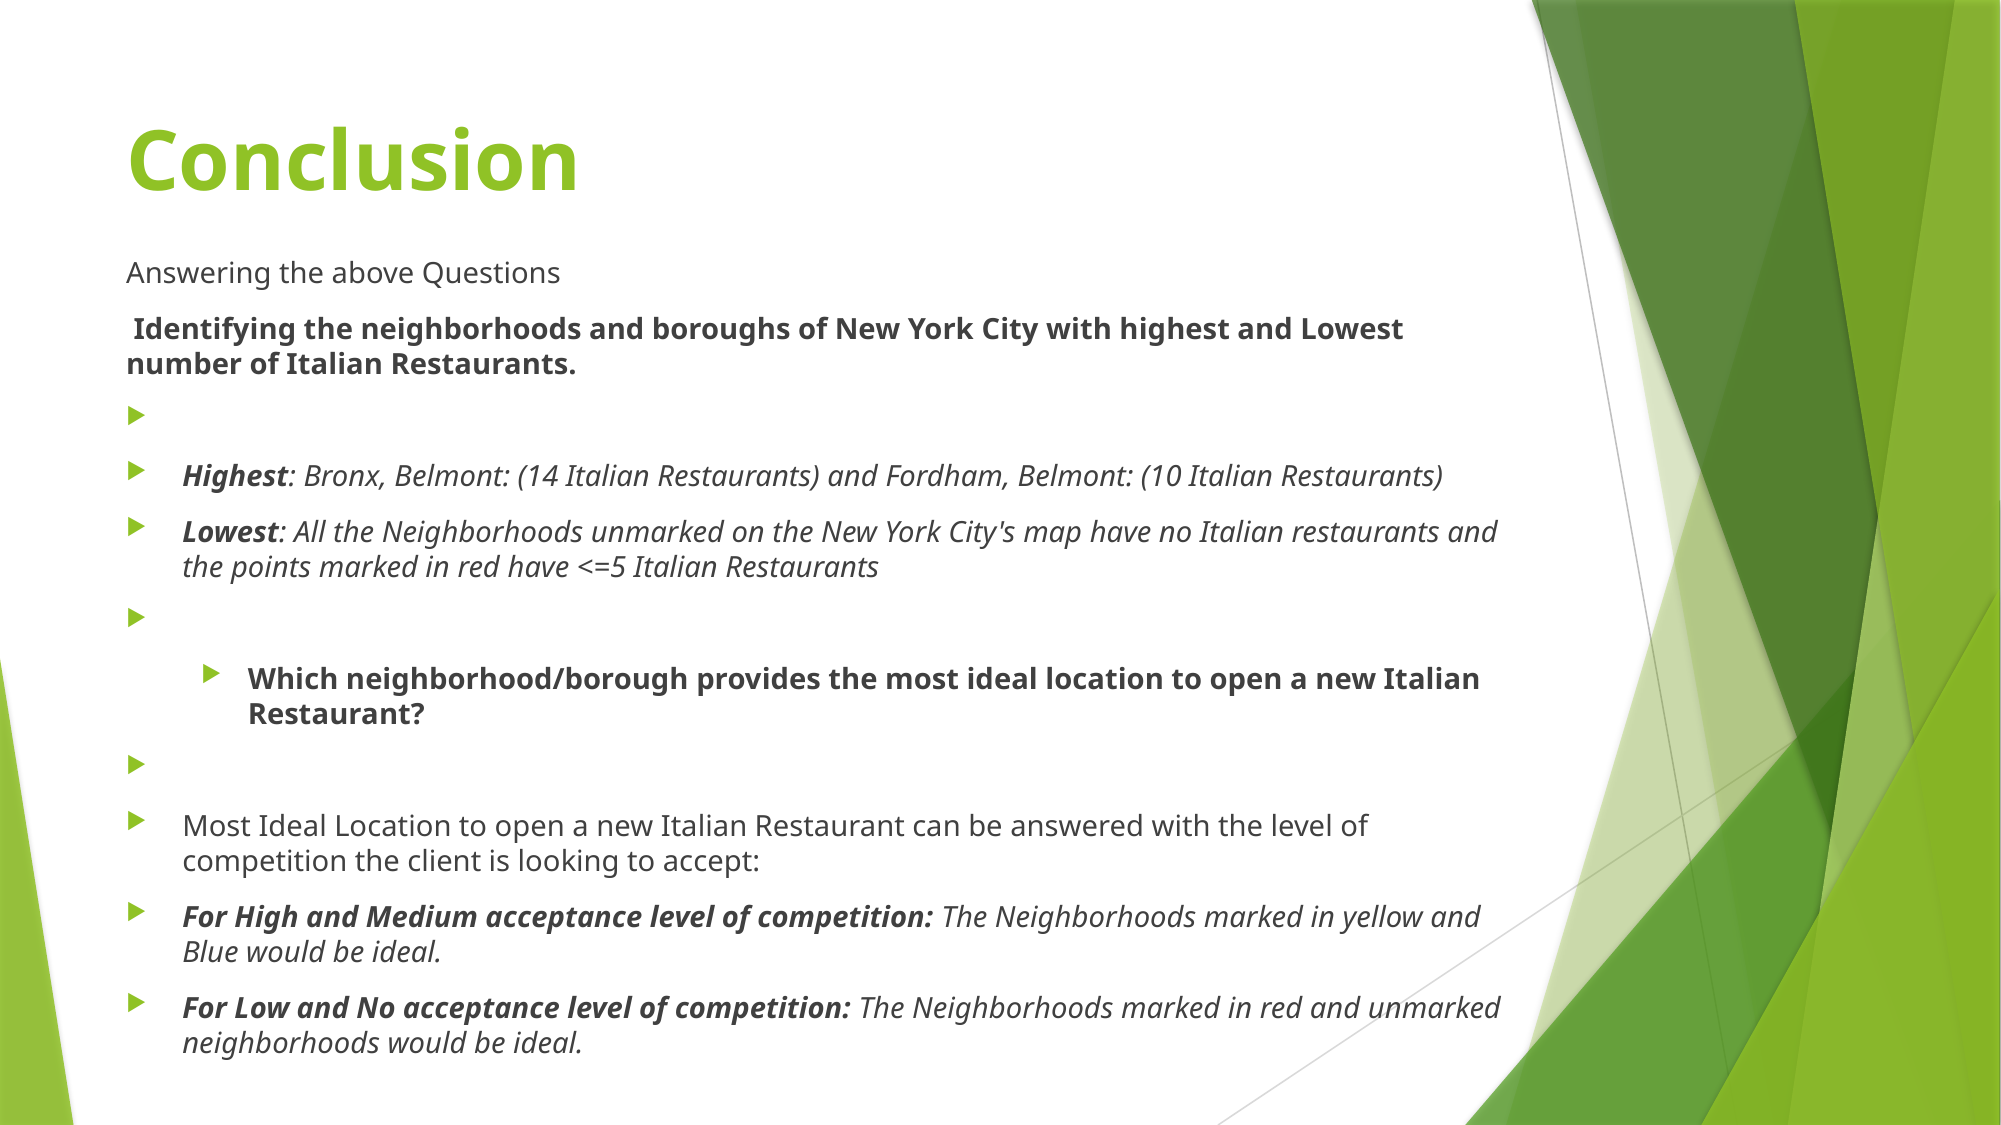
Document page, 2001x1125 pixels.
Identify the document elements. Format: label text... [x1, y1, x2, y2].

list Answering the above Questions Identifying the neighborhoods and boroughs of New York City with highest and Lowest number of Italian Restaurants. Highest: Bronx, Belmont: (14 Italian Restaurants) and Fordham, Belmont: (10 Italian Restaurants) Lowest: All the Neighborhoods unmarked on the New York City's map have no Italian restaurants and the points marked in red have <=5 Italian Restaurants Which neighborhood/borough provides the most ideal location to open a new Italian Restaurant? Most Ideal Location to open a new Italian Restaurant can be answered with the level of competition the client is looking to accept: For High and Medium acceptance level of competition: The Neighborhoods marked in yellow and Blue would be ideal. For Low and No acceptance level of competition: The Neighborhoods marked in red and unmarked neighborhoods would be ideal. [111, 246, 1522, 1086]
title Conclusion [111, 99, 1522, 246]
